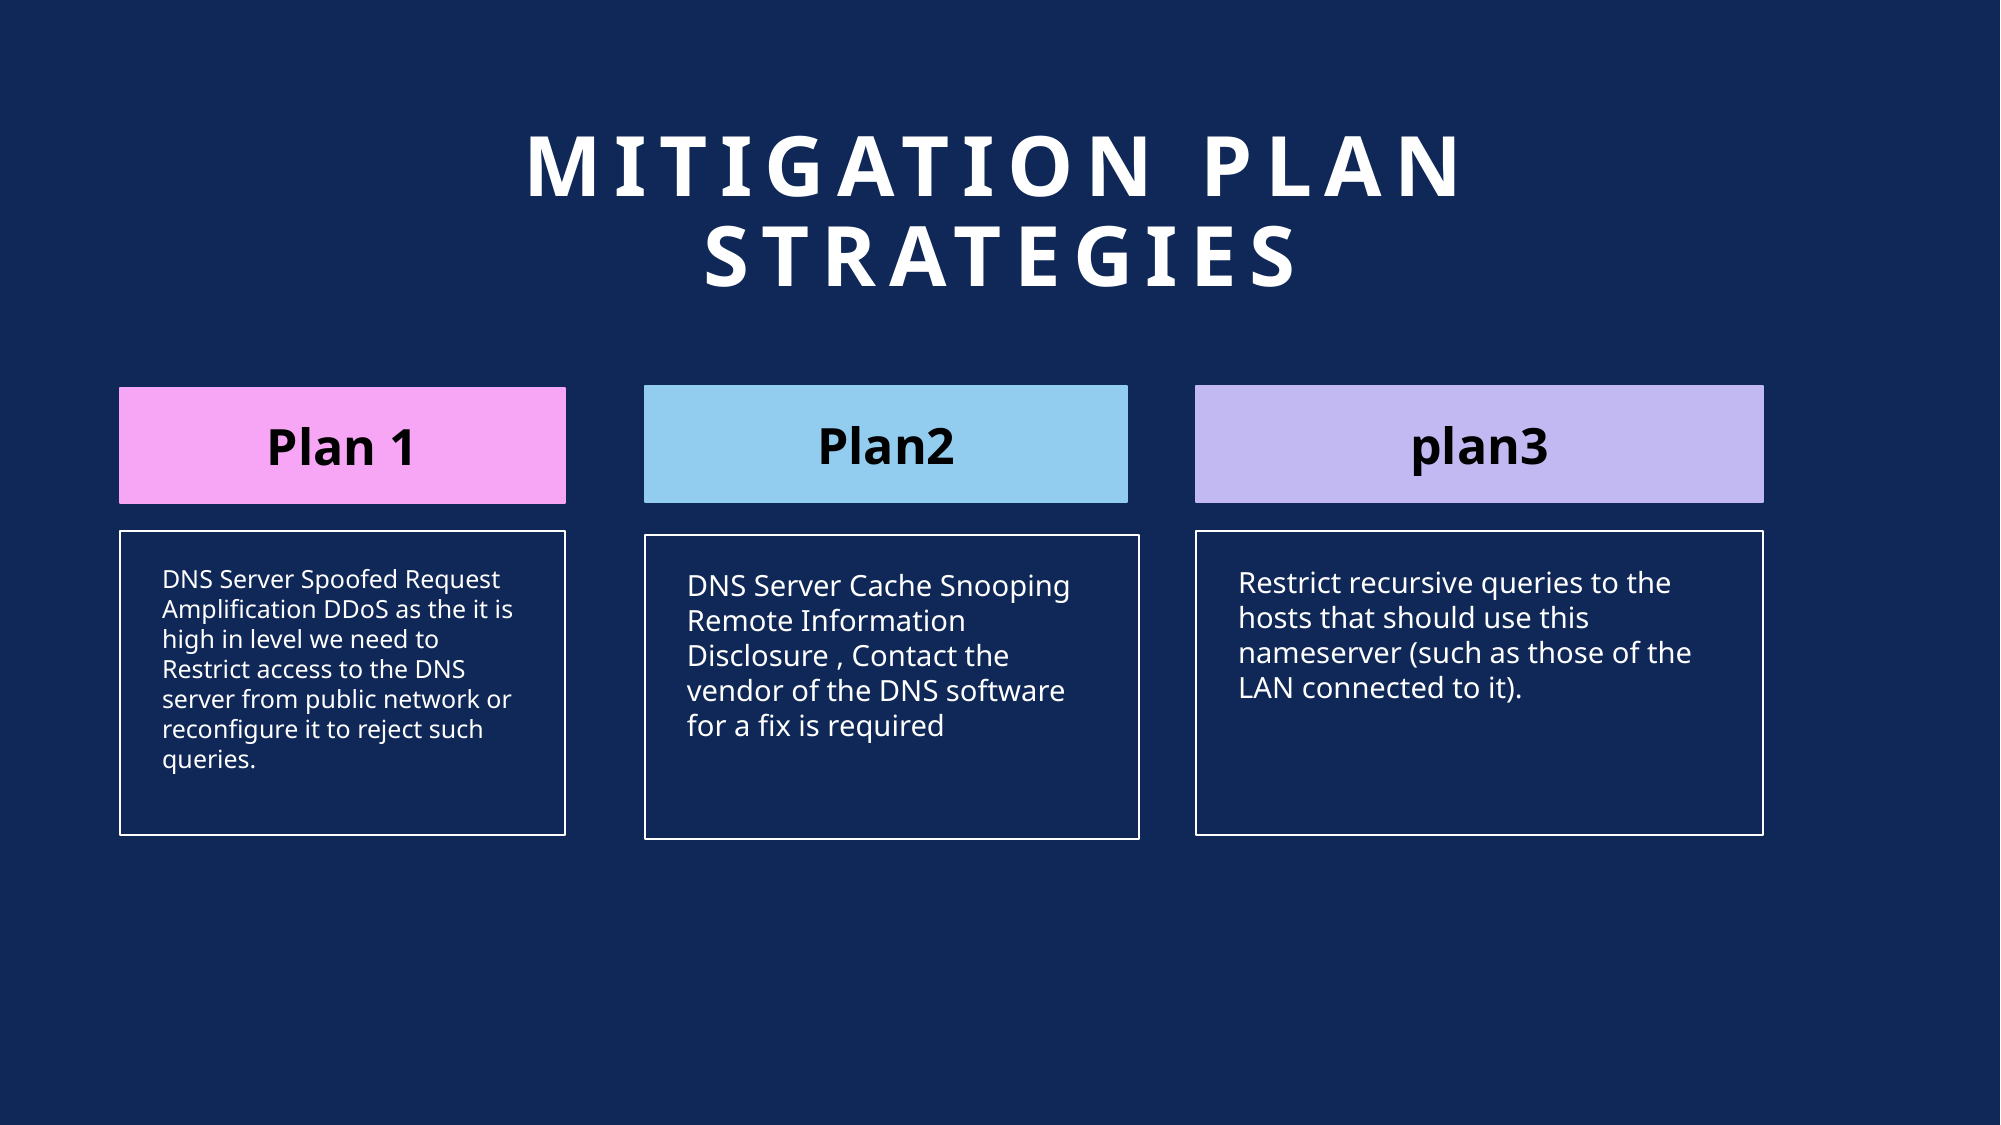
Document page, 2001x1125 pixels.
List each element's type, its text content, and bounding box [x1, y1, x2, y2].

list Plan 1 [119, 387, 566, 504]
list DNS Server Cache Snooping Remote Information Disclosure , Contact the vendor of the DNS software for a fix is required [644, 534, 1140, 840]
list Plan2 [644, 385, 1128, 503]
title Mitigation plan strategies [271, 136, 1728, 312]
list DNS Server Spoofed Request Amplification DDoS as the it is high in level we need to Restrict access to the DNS server from public network or reconfigure it to reject such queries. [119, 530, 566, 836]
list plan3 [1195, 385, 1764, 503]
list Restrict recursive queries to the hosts that should use this nameserver (such as those of the LAN connected to it). [1195, 530, 1764, 836]
